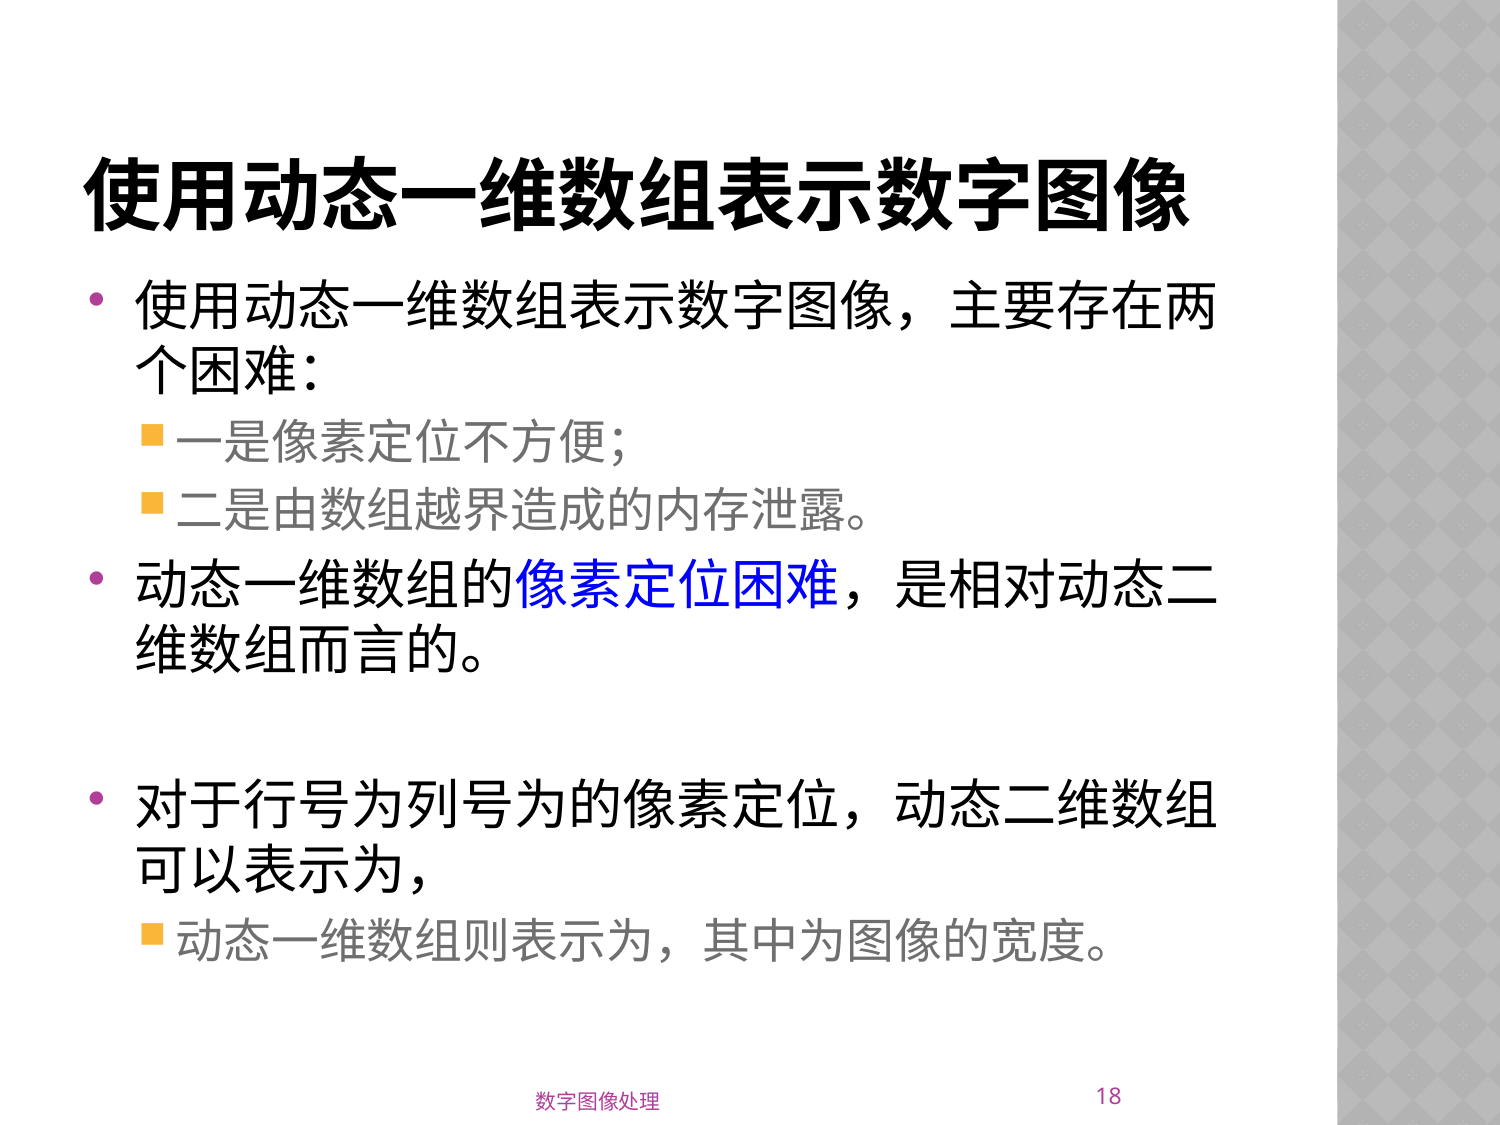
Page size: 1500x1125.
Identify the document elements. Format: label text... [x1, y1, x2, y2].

title 使用动态一维数组表示数字图像 [75, 52, 1263, 240]
footer 数字图像处理 [75, 1075, 675, 1114]
slide_number 18 [1025, 1075, 1122, 1113]
